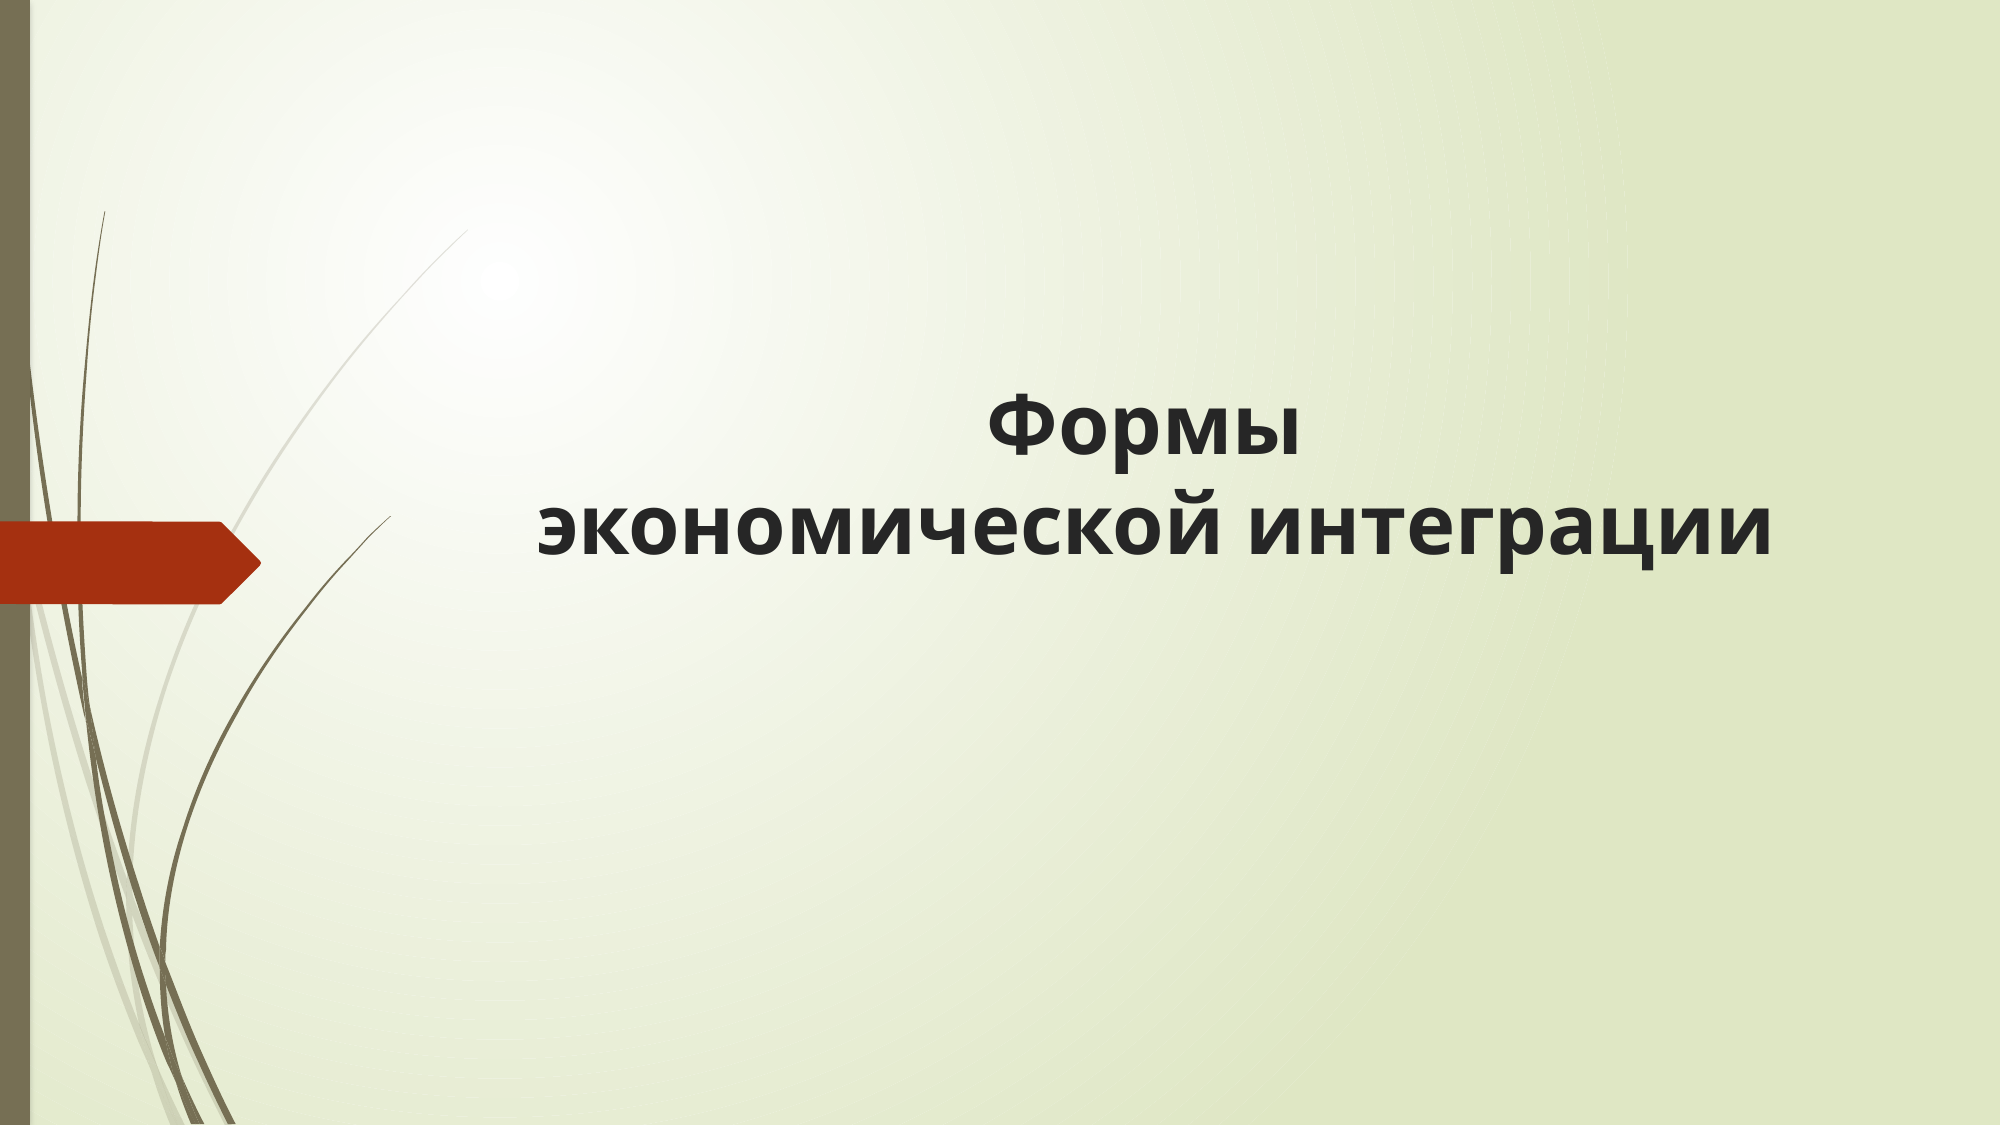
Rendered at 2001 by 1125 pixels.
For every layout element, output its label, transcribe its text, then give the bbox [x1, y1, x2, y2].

title Формы экономической интеграции [424, 337, 1888, 579]
